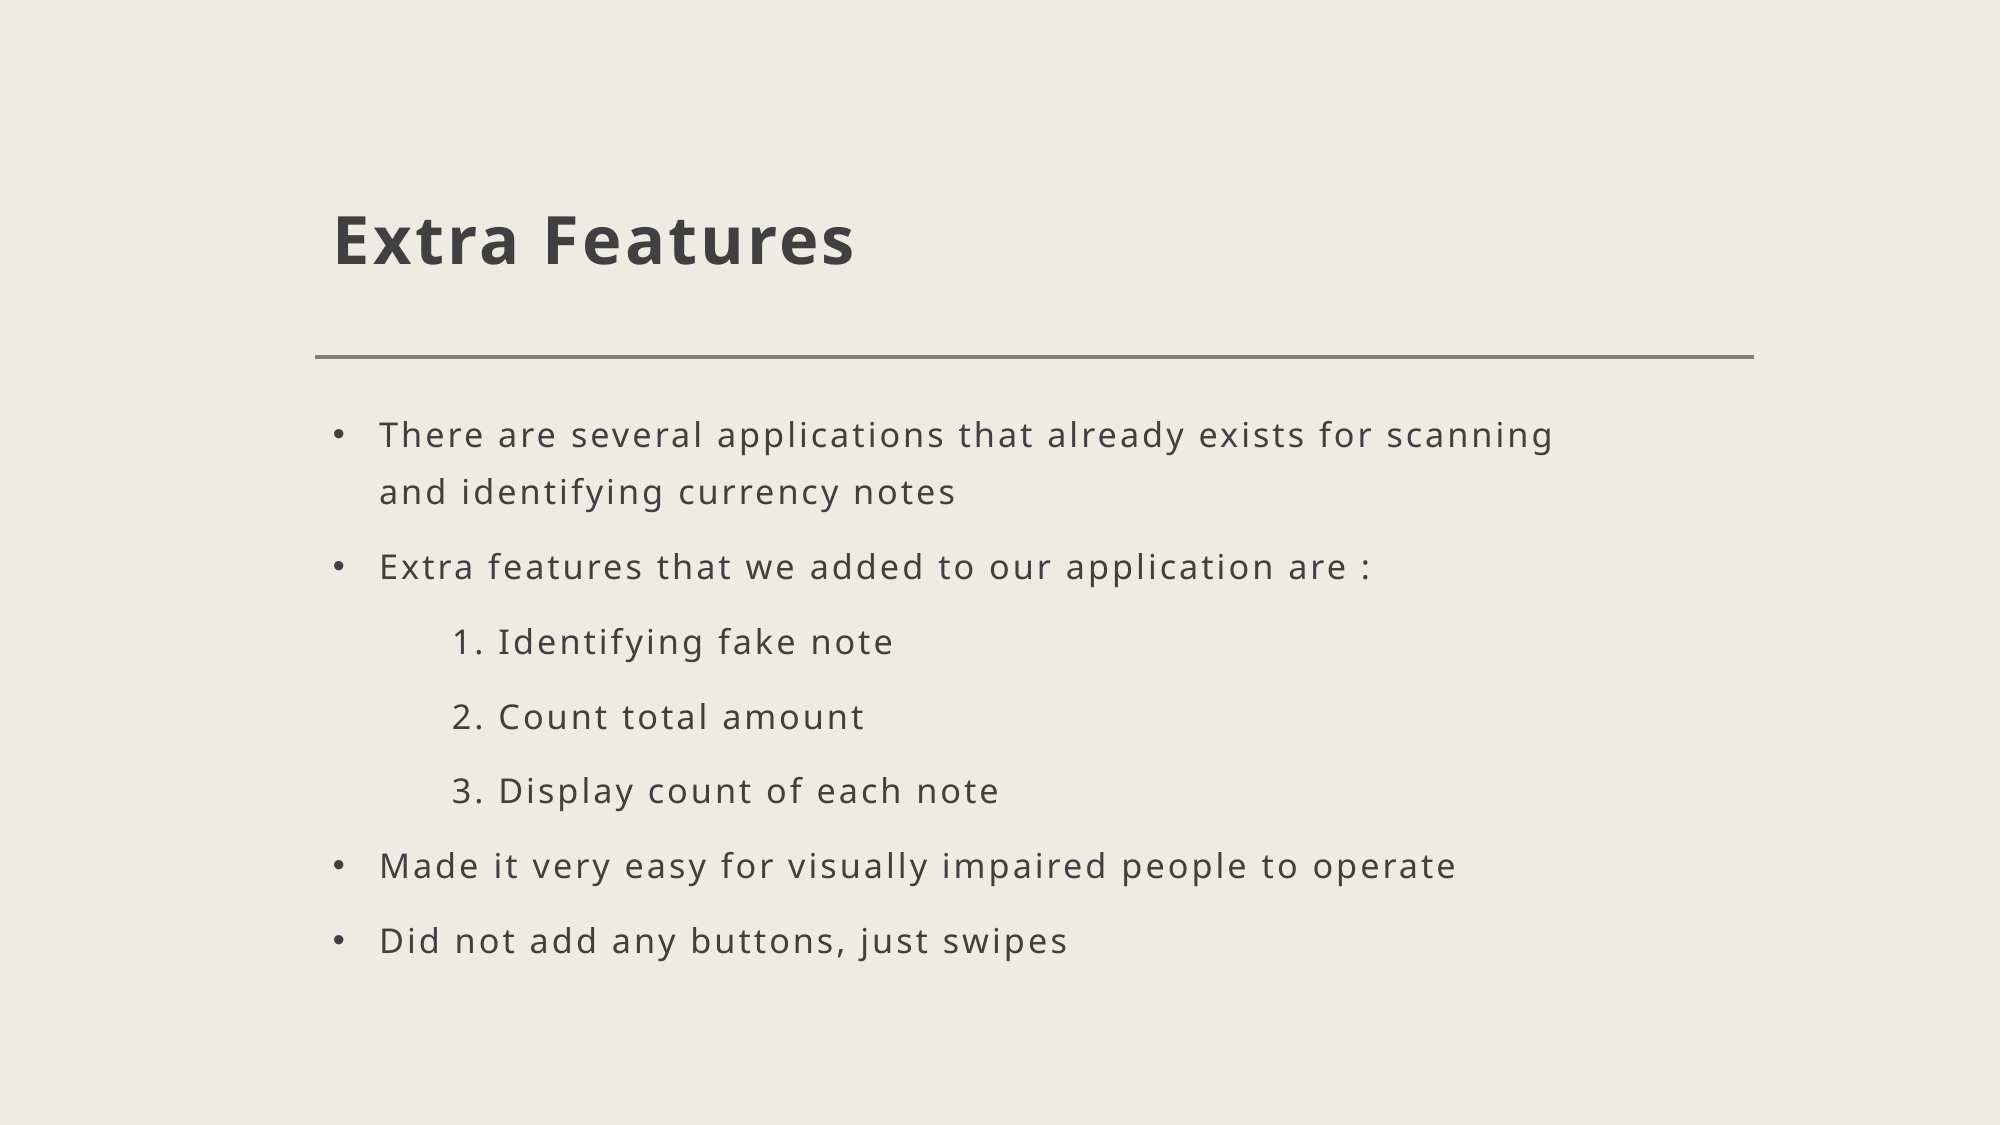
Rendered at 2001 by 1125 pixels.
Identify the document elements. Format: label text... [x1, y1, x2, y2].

title Extra Features [315, 72, 1754, 294]
list There are several applications that already exists for scanning and identifying currency notes Extra features that we added to our application are : 1. Identifying fake note 2. Count total amount 3. Display count of each note Made it very easy for visually impaired people to operate Did not add any buttons, just swipes [315, 379, 1754, 979]
